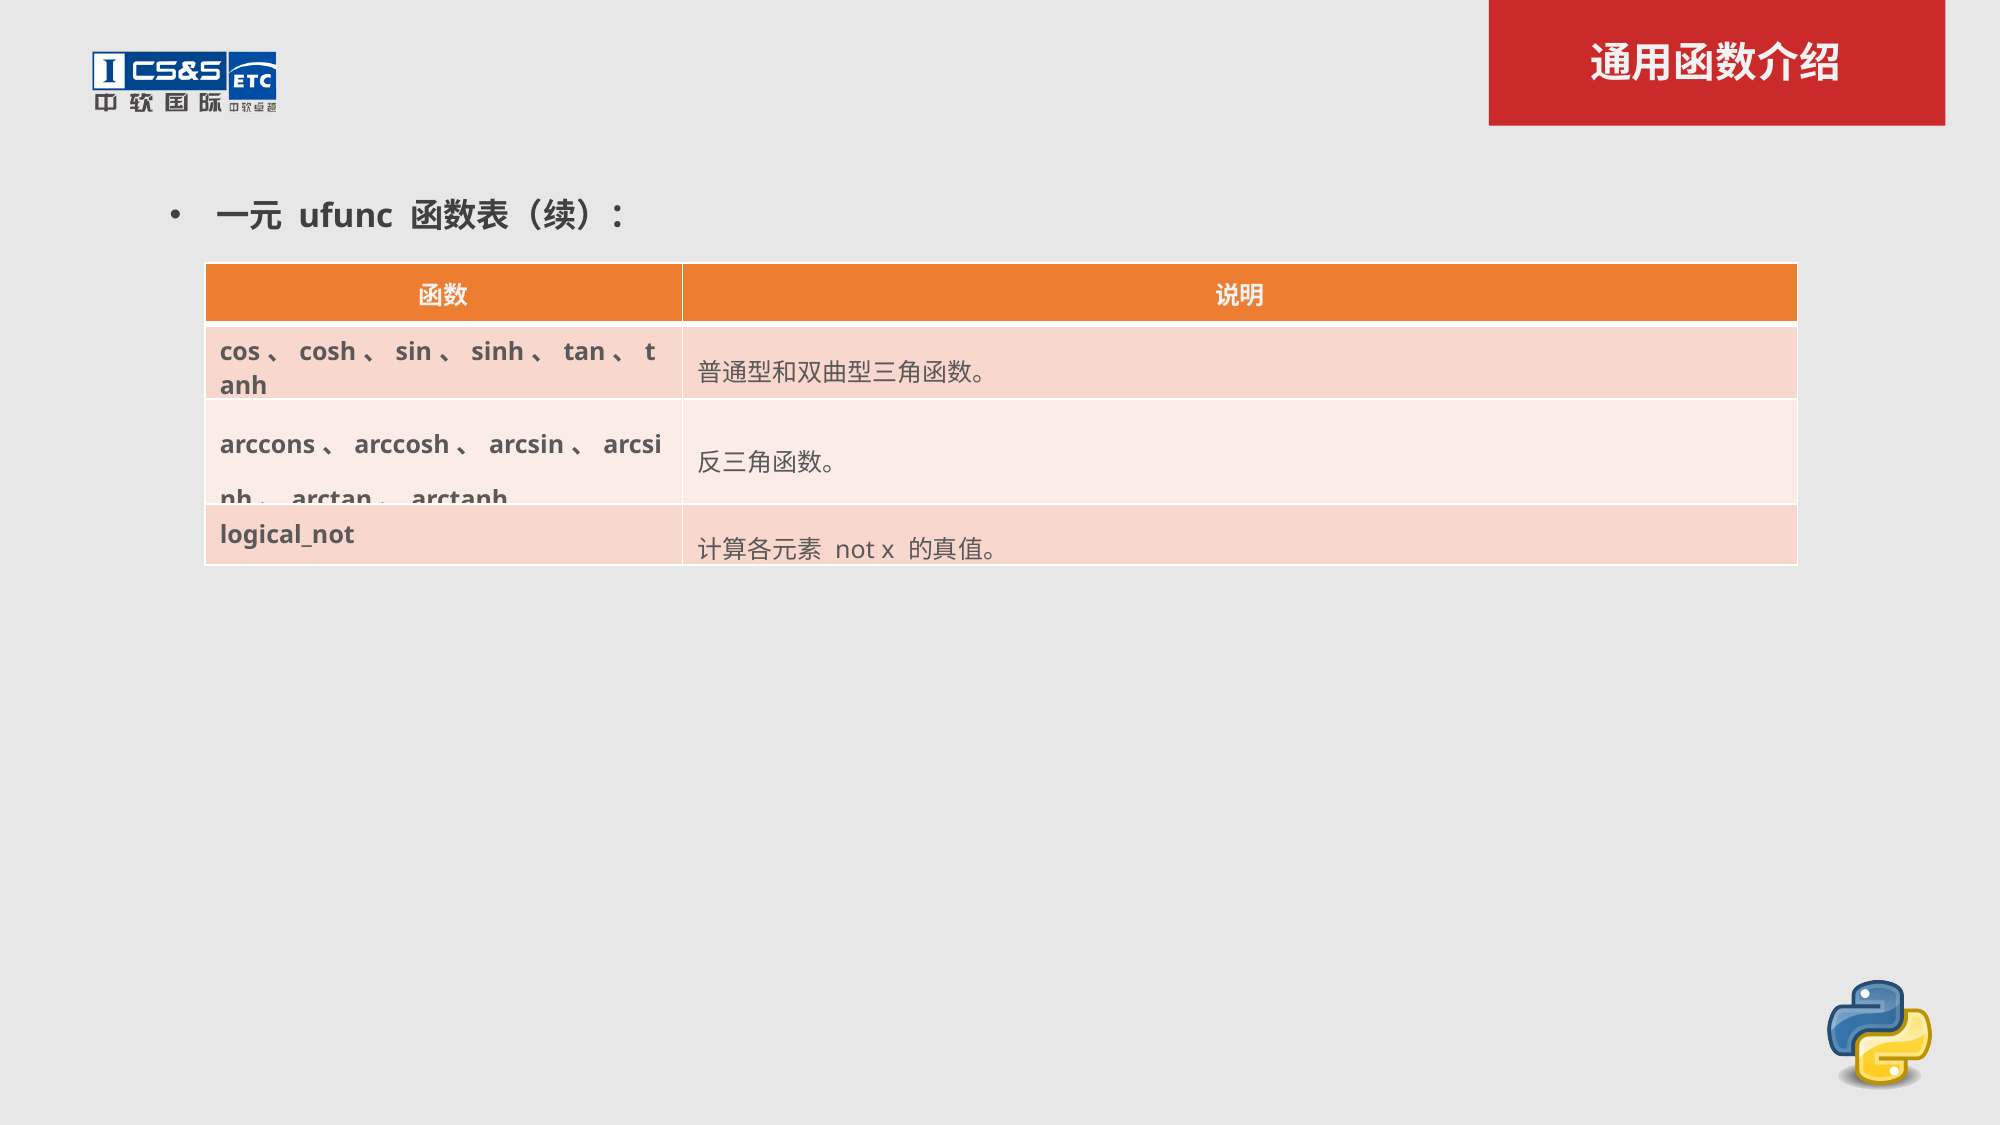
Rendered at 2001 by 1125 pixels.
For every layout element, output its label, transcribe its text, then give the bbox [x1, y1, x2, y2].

table_cell 计算各元素 not x 的真值。 [683, 505, 1797, 564]
picture [1820, 977, 1939, 1095]
picture [90, 49, 278, 114]
table_cell logical_not [206, 505, 682, 564]
text_box 一元 ufunc 函数表（续）： [154, 167, 1924, 242]
table_cell cos、cosh、sin、sinh、tan、tanh [206, 327, 682, 398]
text_box 通用函数介绍 [1490, 34, 1941, 98]
table_cell 普通型和双曲型三角函数。 [683, 327, 1797, 398]
table_cell arccons、arccosh、arcsin、arcsinh、arctan、arctanh [206, 400, 682, 503]
table_header 说明 [683, 264, 1797, 321]
table_header 函数 [206, 264, 682, 321]
table_cell 反三角函数。 [683, 400, 1797, 503]
